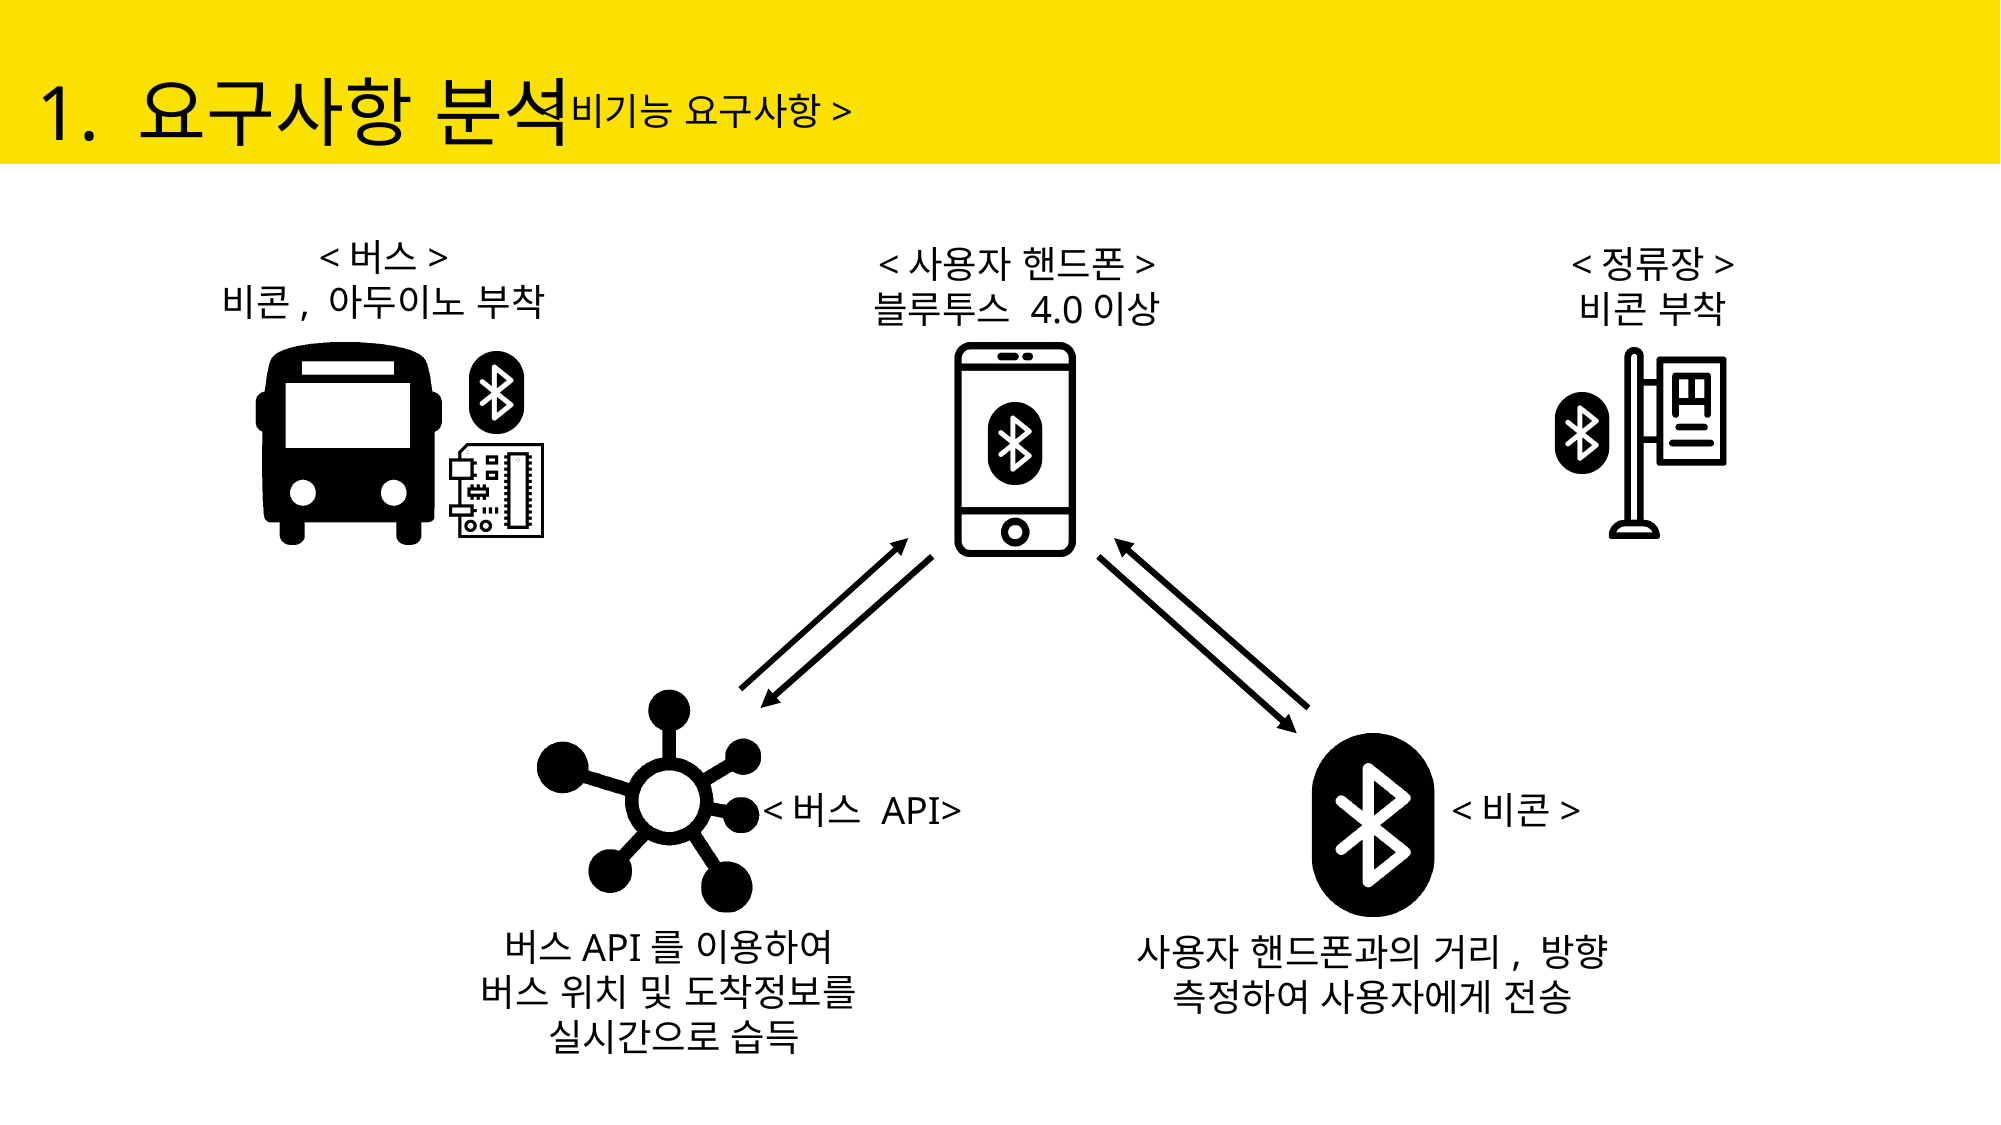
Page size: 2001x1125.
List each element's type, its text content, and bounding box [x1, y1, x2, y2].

picture [455, 351, 538, 434]
text_box <사용자 핸드폰> 블루투스 4.0이상 [858, 233, 1177, 338]
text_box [740, 538, 909, 690]
text_box <버스> 비콘, 아두이노 부착 [207, 226, 561, 332]
picture [1541, 347, 1763, 539]
picture [247, 342, 544, 545]
picture [537, 689, 761, 913]
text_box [1114, 538, 1309, 708]
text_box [1098, 556, 1297, 734]
text_box 1. 요구사항 분석 [22, 57, 588, 163]
text_box 버스API를 이용하여 버스 위치 및 도착정보를 실시간으로 습득 [465, 916, 883, 1067]
text_box <비콘> [1465, 779, 1597, 840]
text_box <버스 API> [761, 779, 978, 840]
text_box <정류장> 비콘 부착 [1556, 233, 1751, 338]
text_box <비기능 요구사항> [525, 80, 868, 141]
text_box [0, 0, 2000, 165]
text_box 사용자 핸드폰과의 거리, 방향 측정하여 사용자에게 전송 [1121, 921, 1625, 1027]
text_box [760, 556, 933, 709]
picture [908, 342, 1122, 557]
picture [1281, 733, 1465, 917]
